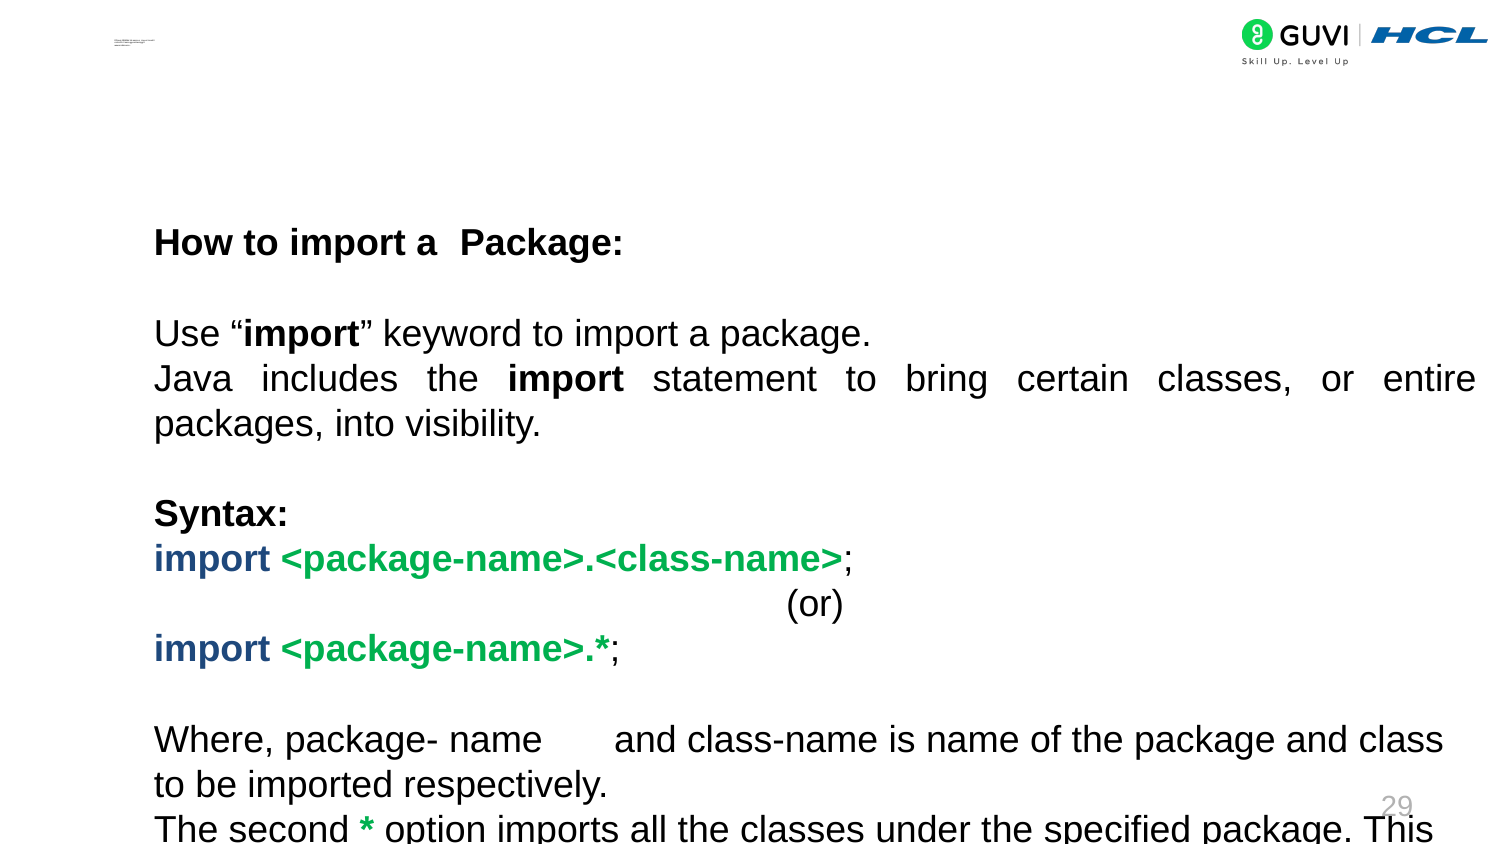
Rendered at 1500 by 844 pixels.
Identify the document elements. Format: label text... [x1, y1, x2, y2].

picture [1242, 18, 1488, 71]
text_box How to import a Package: Use “import” keyword to import a package. Java includes the import statement to bring certain classes, or entire packages, into visibility. Syntax: import <package-name>.<class-name>; (or) import <package-name>.*; Where, package- name and class-name is name of the package and class to be imported respectively. The second * option imports all the classes under the specified package. This line should be placed as the second line of the program ie. after package definition. Example: import com.hcl.Book; (or) import com.hcl.* [151, 217, 1477, 844]
slide_number 29 [1074, 782, 1425, 827]
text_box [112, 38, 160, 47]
